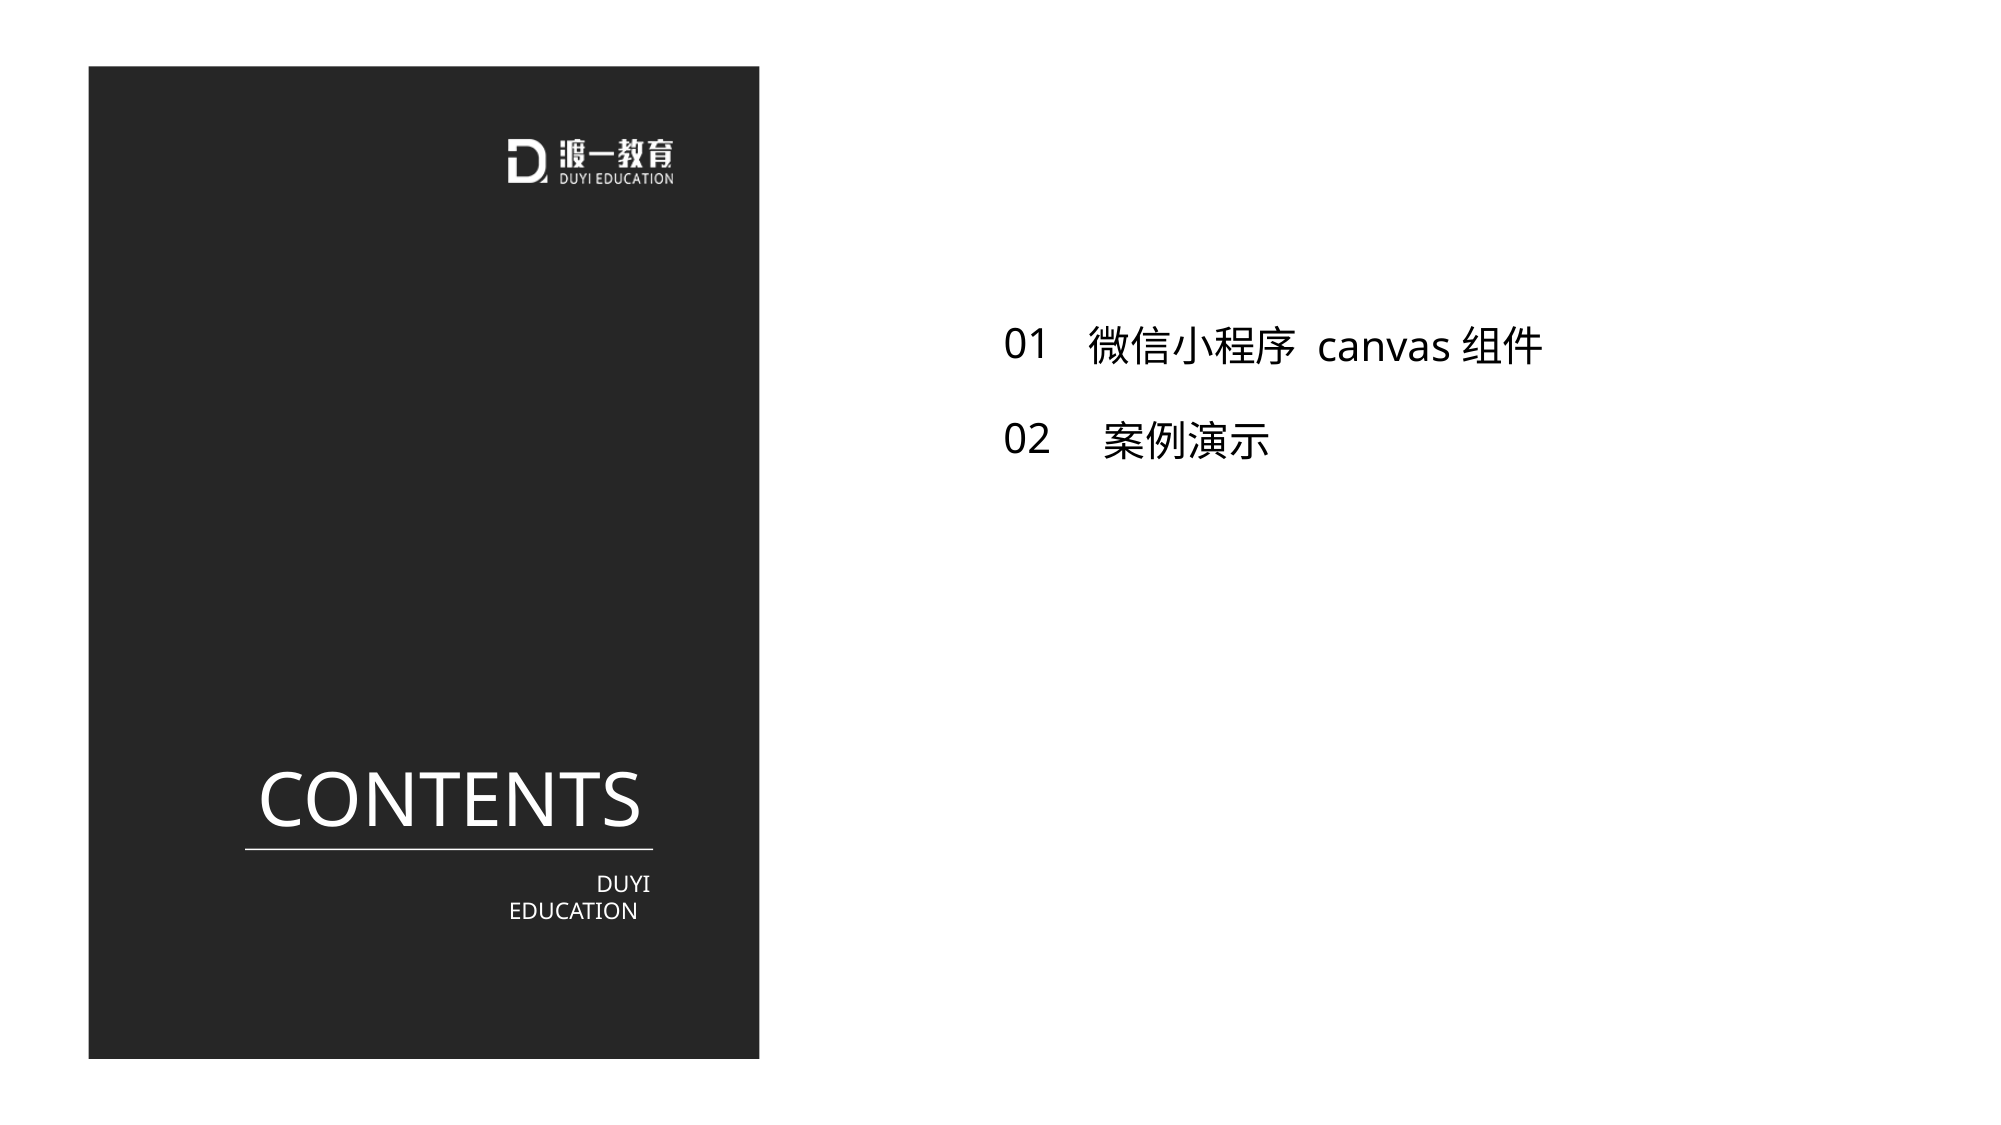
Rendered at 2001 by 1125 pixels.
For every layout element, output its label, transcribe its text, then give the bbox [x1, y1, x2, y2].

text_box 案例演示 [1074, 392, 1729, 488]
picture [481, 116, 699, 206]
subtitle 微信小程序 canvas组件 [1073, 297, 1729, 392]
title 01 [988, 297, 1073, 392]
text_box 02 [988, 392, 1074, 488]
